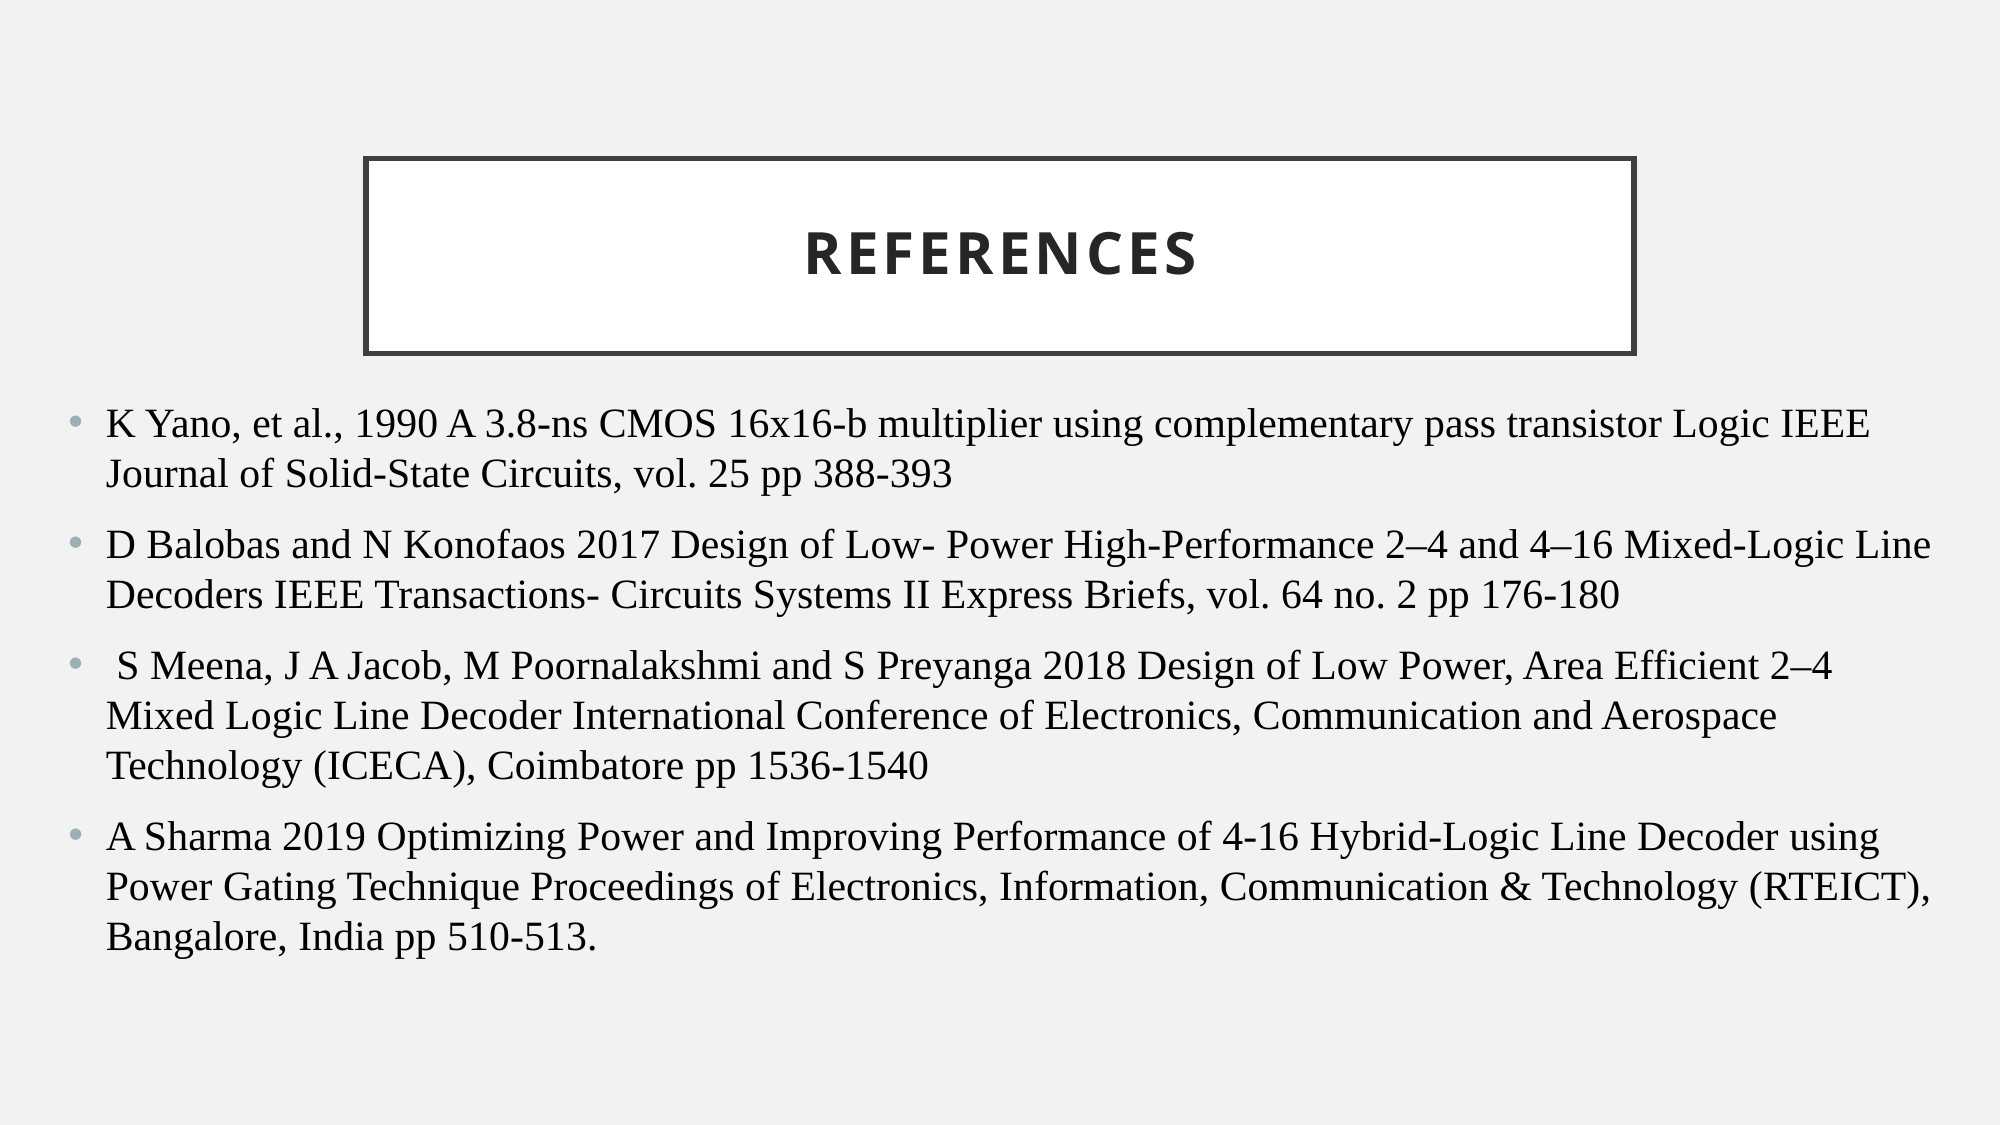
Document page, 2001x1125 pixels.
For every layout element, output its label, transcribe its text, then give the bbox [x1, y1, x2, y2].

list K Yano, et al., 1990 A 3.8-ns CMOS 16x16-b multiplier using complementary pass transistor Logic IEEE Journal of Solid-State Circuits, vol. 25 pp 388-393 D Balobas and N Konofaos 2017 Design of Low- Power High-Performance 2–4 and 4–16 Mixed-Logic Line Decoders IEEE Transactions- Circuits Systems II Express Briefs, vol. 64 no. 2 pp 176-180 S Meena, J A Jacob, M Poornalakshmi and S Preyanga 2018 Design of Low Power, Area Efficient 2–4 Mixed Logic Line Decoder International Conference of Electronics, Communication and Aerospace Technology (ICECA), Coimbatore pp 1536-1540 A Sharma 2019 Optimizing Power and Improving Performance of 4-16 Hybrid-Logic Line Decoder using Power Gating Technique Proceedings of Electronics, Information, Communication & Technology (RTEICT), Bangalore, India pp 510-513. [53, 388, 1954, 1062]
title References [363, 156, 1637, 356]
